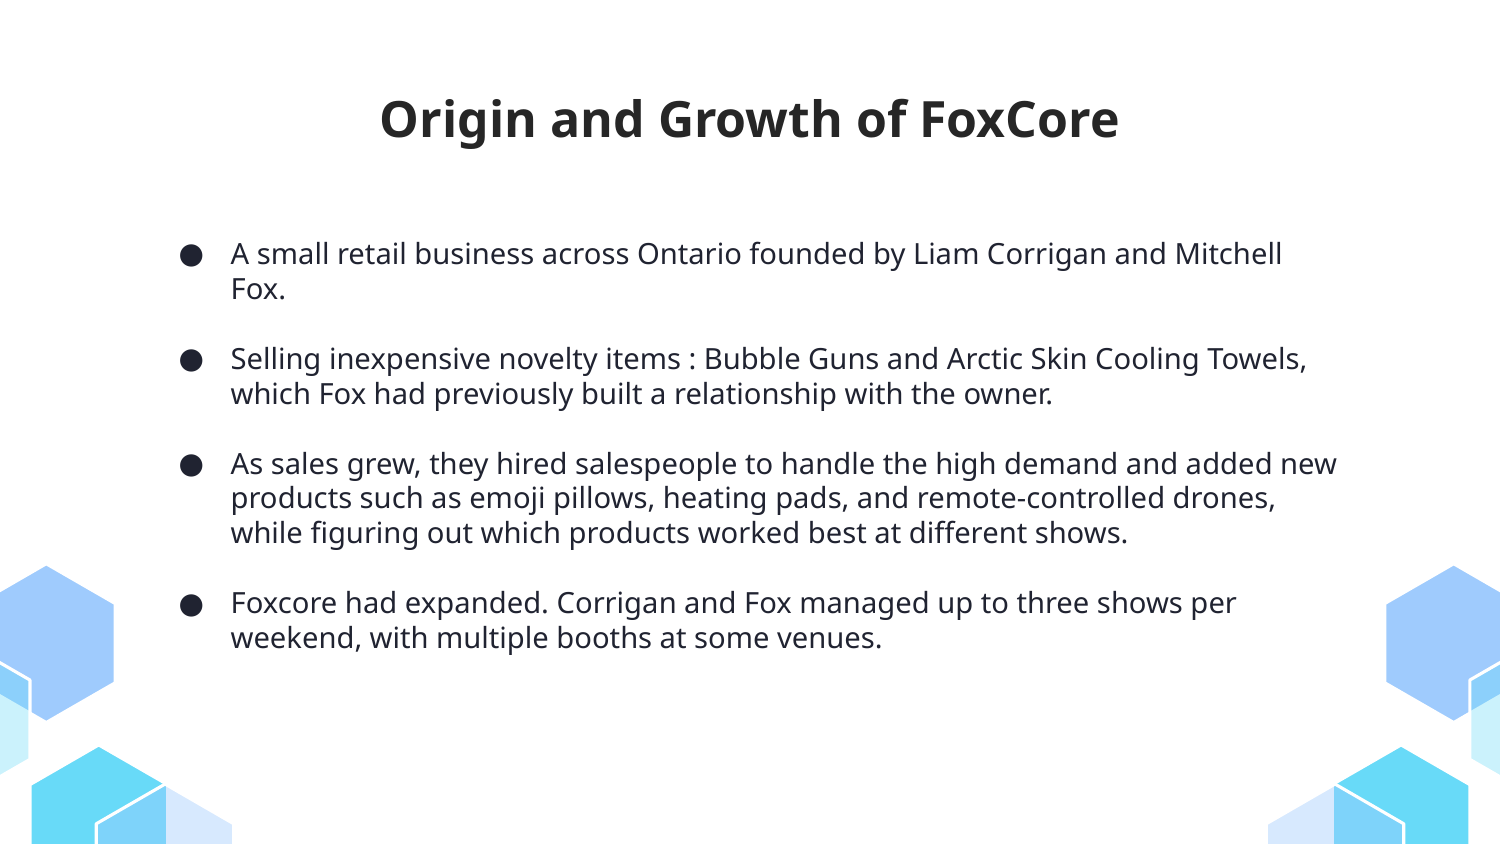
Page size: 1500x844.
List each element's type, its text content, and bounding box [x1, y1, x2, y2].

text_box A small retail business across Ontario founded by Liam Corrigan and Mitchell Fox. Selling inexpensive novelty items : Bubble Guns and Arctic Skin Cooling Towels, which Fox had previously built a relationship with the owner. As sales grew, they hired salespeople to handle the high demand and added new products such as emoji pillows, heating pads, and remote-controlled drones, while figuring out which products worked best at different shows. Foxcore had expanded. Corrigan and Fox managed up to three shows per weekend, with multiple booths at some venues. [140, 220, 1360, 566]
text_box Origin and Growth of FoxCore [118, 72, 1382, 167]
